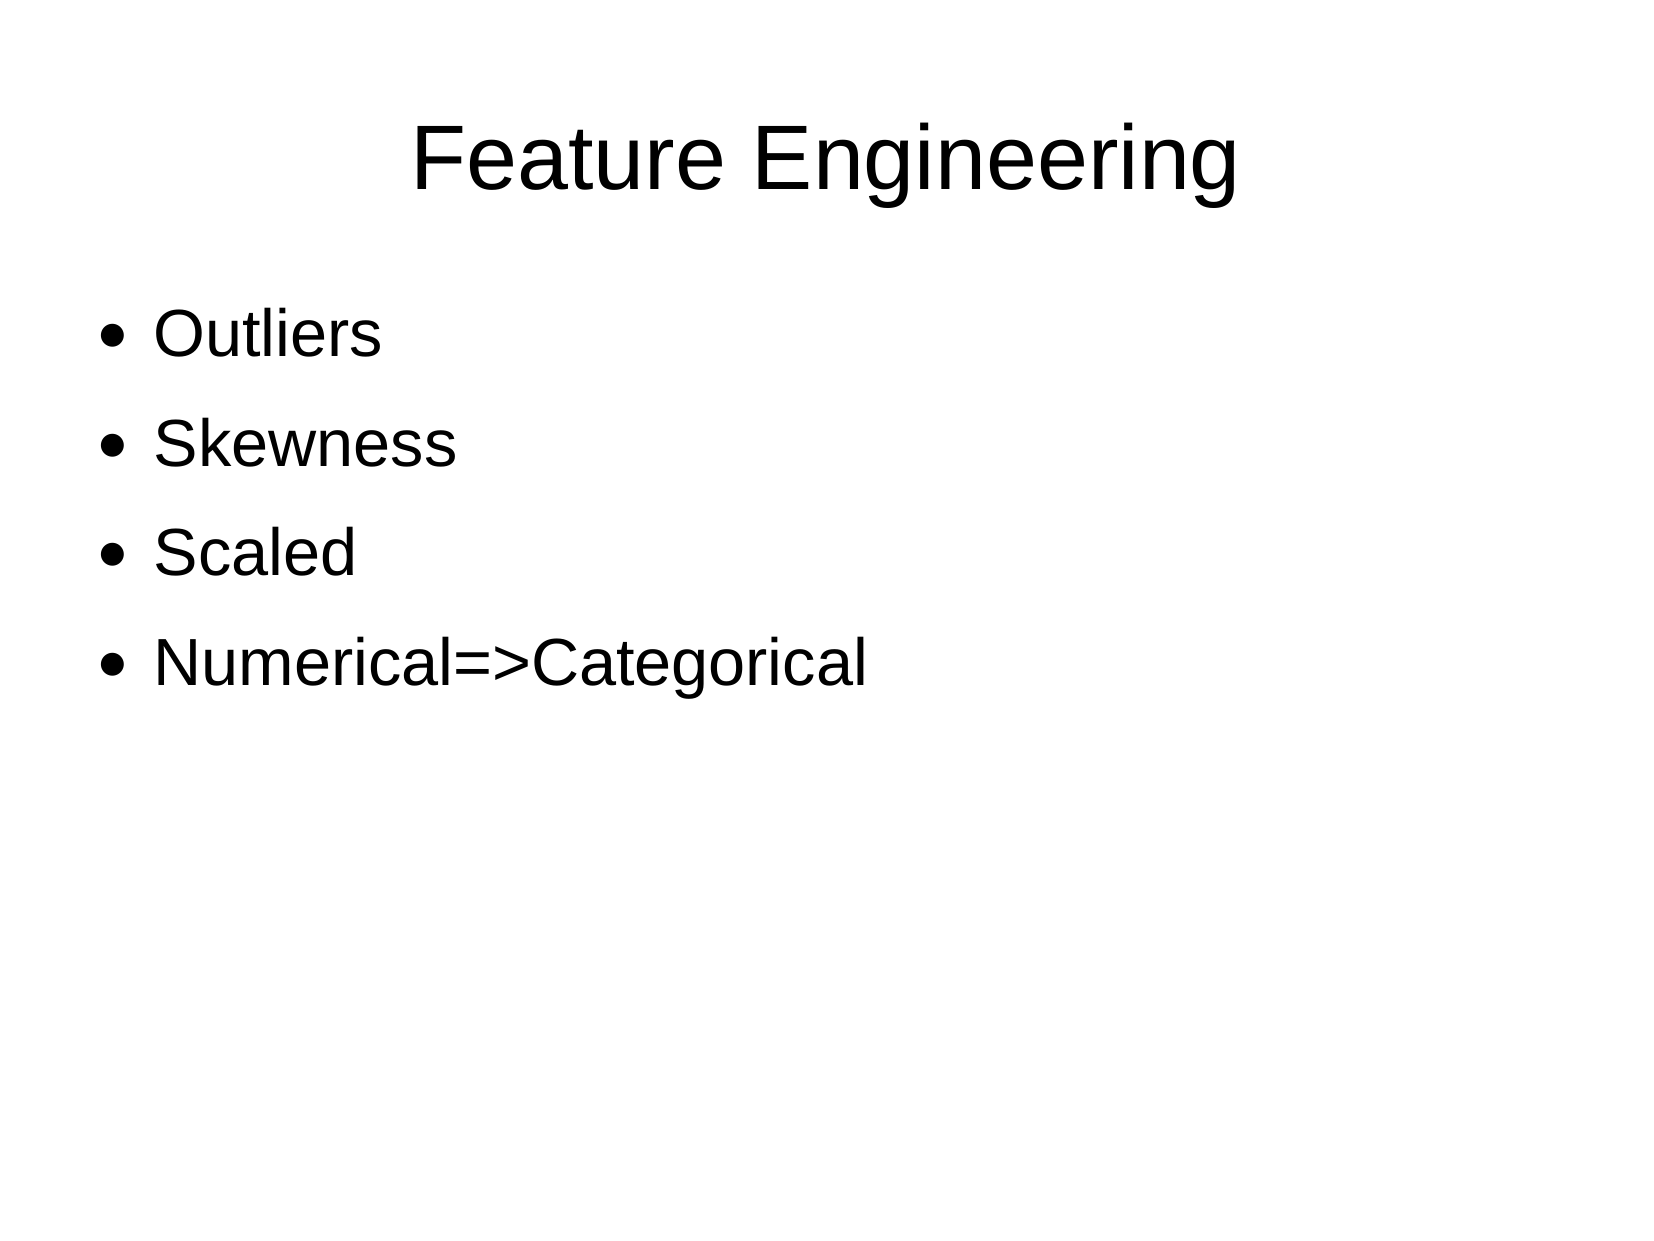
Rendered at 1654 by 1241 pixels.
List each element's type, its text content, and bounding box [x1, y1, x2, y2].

text_box Outliers Skewness Scaled Numerical=>Categorical [82, 290, 1571, 1010]
text_box Feature Engineering [82, 49, 1571, 257]
